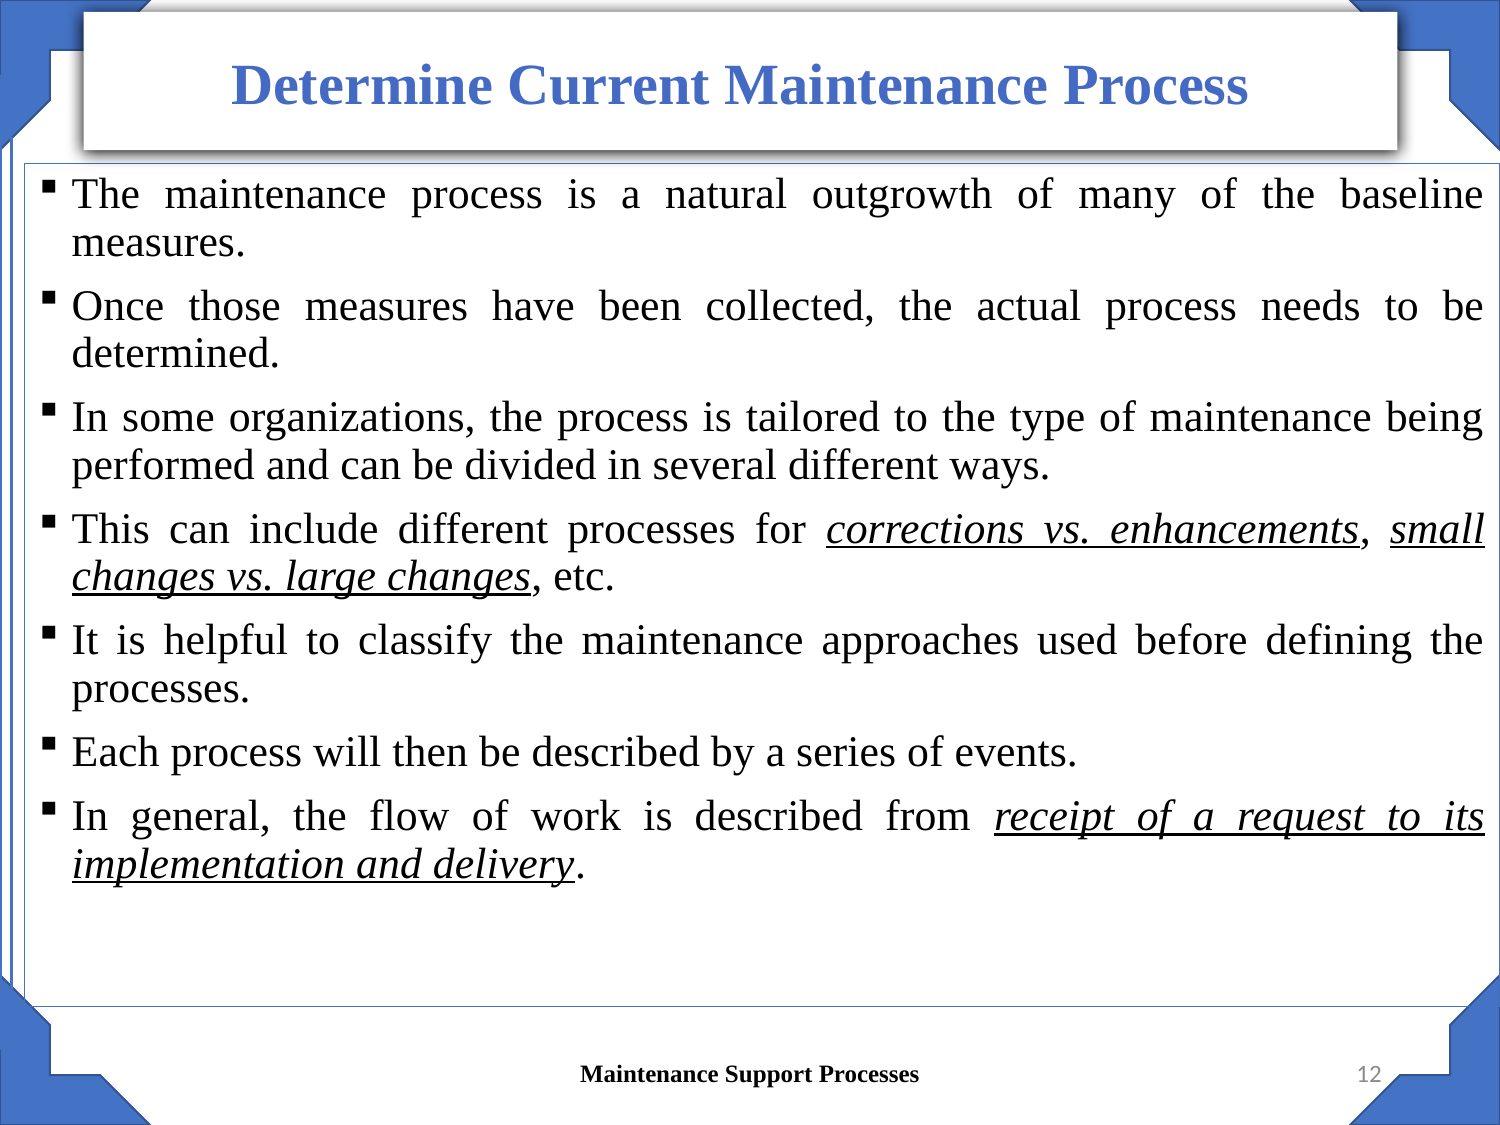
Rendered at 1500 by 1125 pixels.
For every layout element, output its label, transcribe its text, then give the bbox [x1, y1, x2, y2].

list The maintenance process is a natural outgrowth of many of the baseline measures. Once those measures have been collected, the actual process needs to be determined. In some organizations, the process is tailored to the type of maintenance being performed and can be divided in several different ways. This can include different processes for corrections vs. enhancements, small changes vs. large changes, etc. It is helpful to classify the maintenance approaches used before defining the processes. Each process will then be described by a series of events. In general, the flow of work is described from receipt of a request to its implementation and delivery. [24, 163, 1500, 1007]
footer Maintenance Support Processes [496, 1042, 1004, 1103]
text_box Determine Current Maintenance Process [83, 11, 1398, 151]
slide_number 12 [1059, 1042, 1397, 1103]
